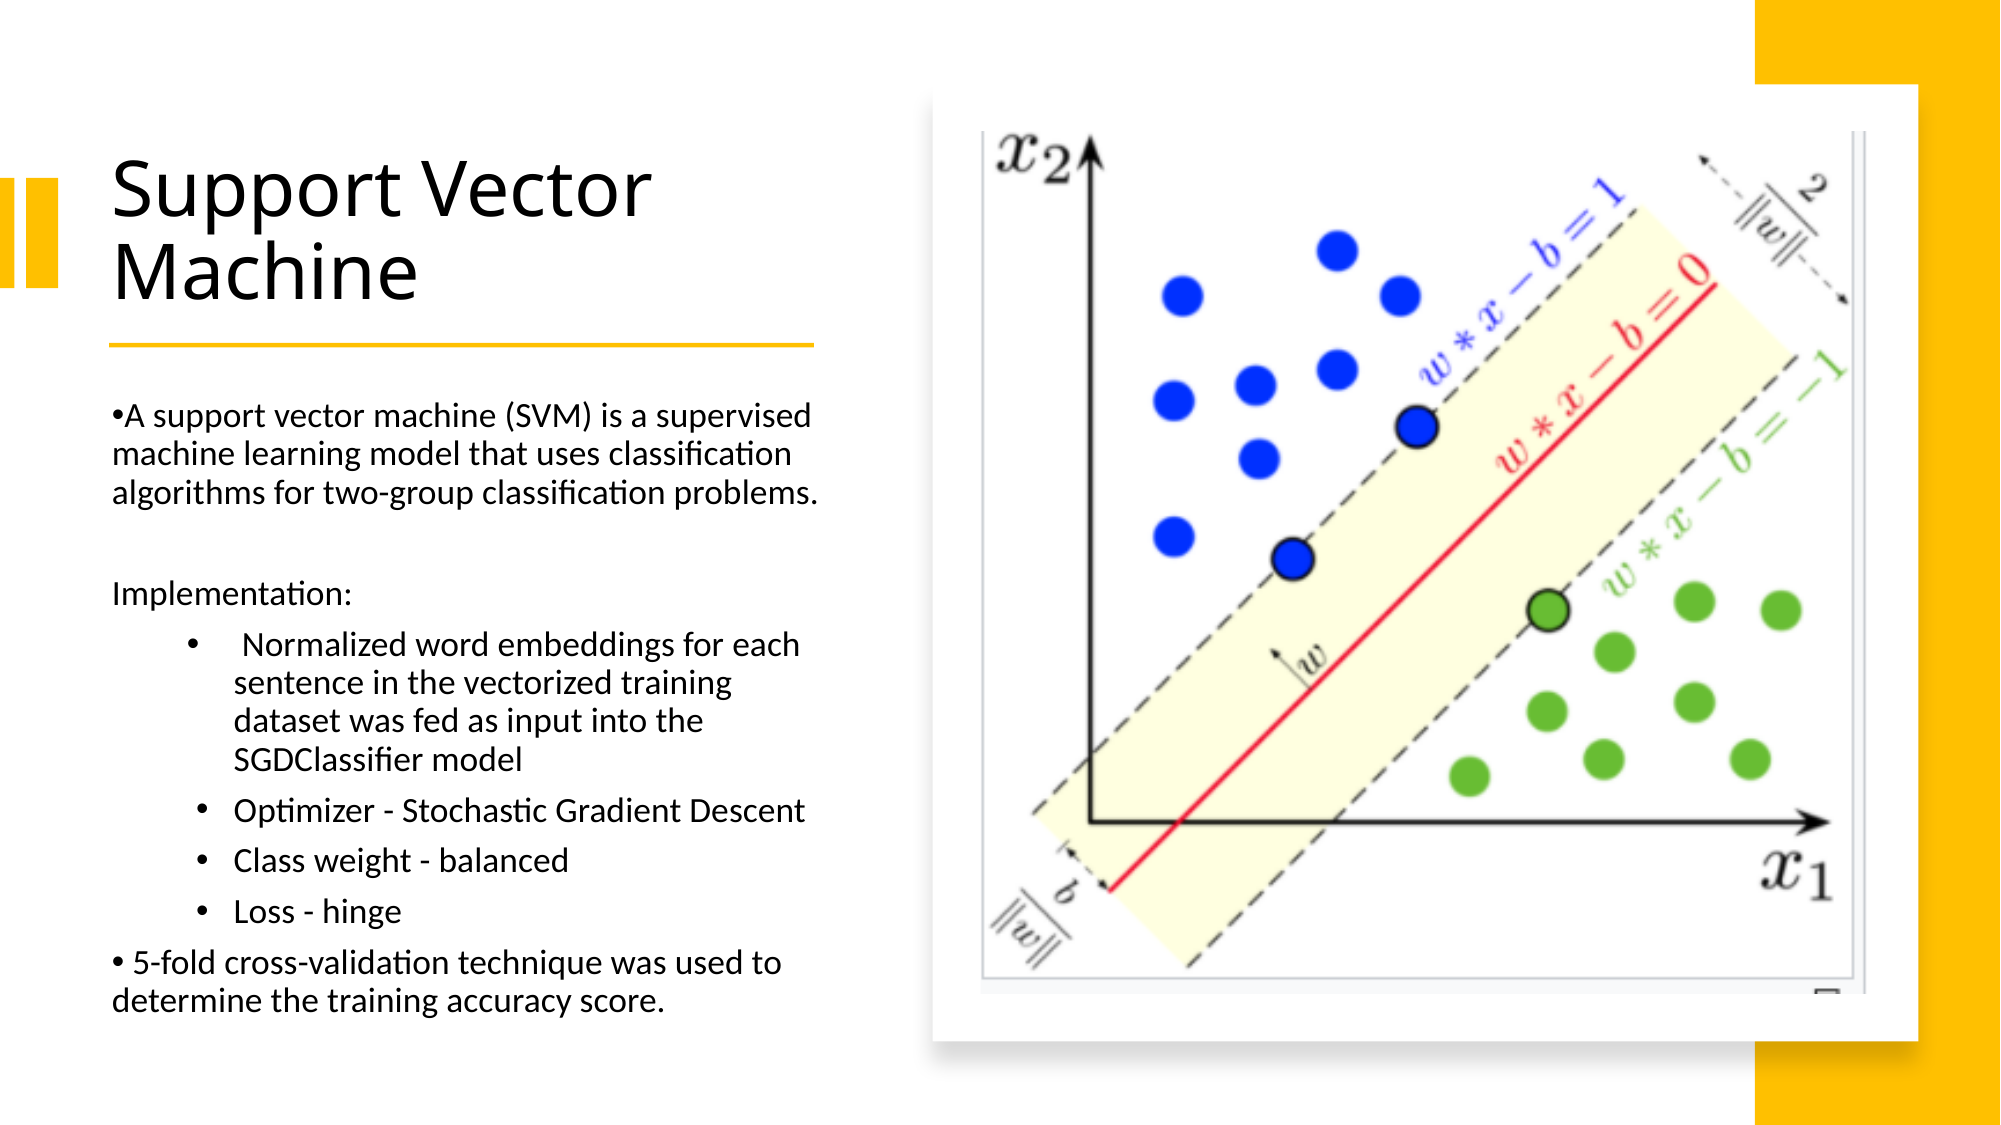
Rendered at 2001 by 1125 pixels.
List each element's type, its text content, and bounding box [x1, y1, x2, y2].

text_box Support Vector Machine [96, 140, 845, 326]
picture [980, 131, 1871, 994]
text_box [108, 342, 815, 348]
text_box A support vector machine (SVM) is a supervised machine learning model that uses classification algorithms for two-group classification problems. Implementation: Normalized word embeddings for each sentence in the vectorized training dataset was fed as input into the SGDClassifier model Optimizer - Stochastic Gradient Descent Class weight - balanced Loss - hinge 5-fold cross-validation technique was used to determine the training accuracy score. [96, 382, 845, 1036]
text_box [932, 83, 1919, 1042]
text_box [1754, 0, 2000, 1125]
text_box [0, 177, 59, 289]
text_box [0, 0, 1754, 1125]
